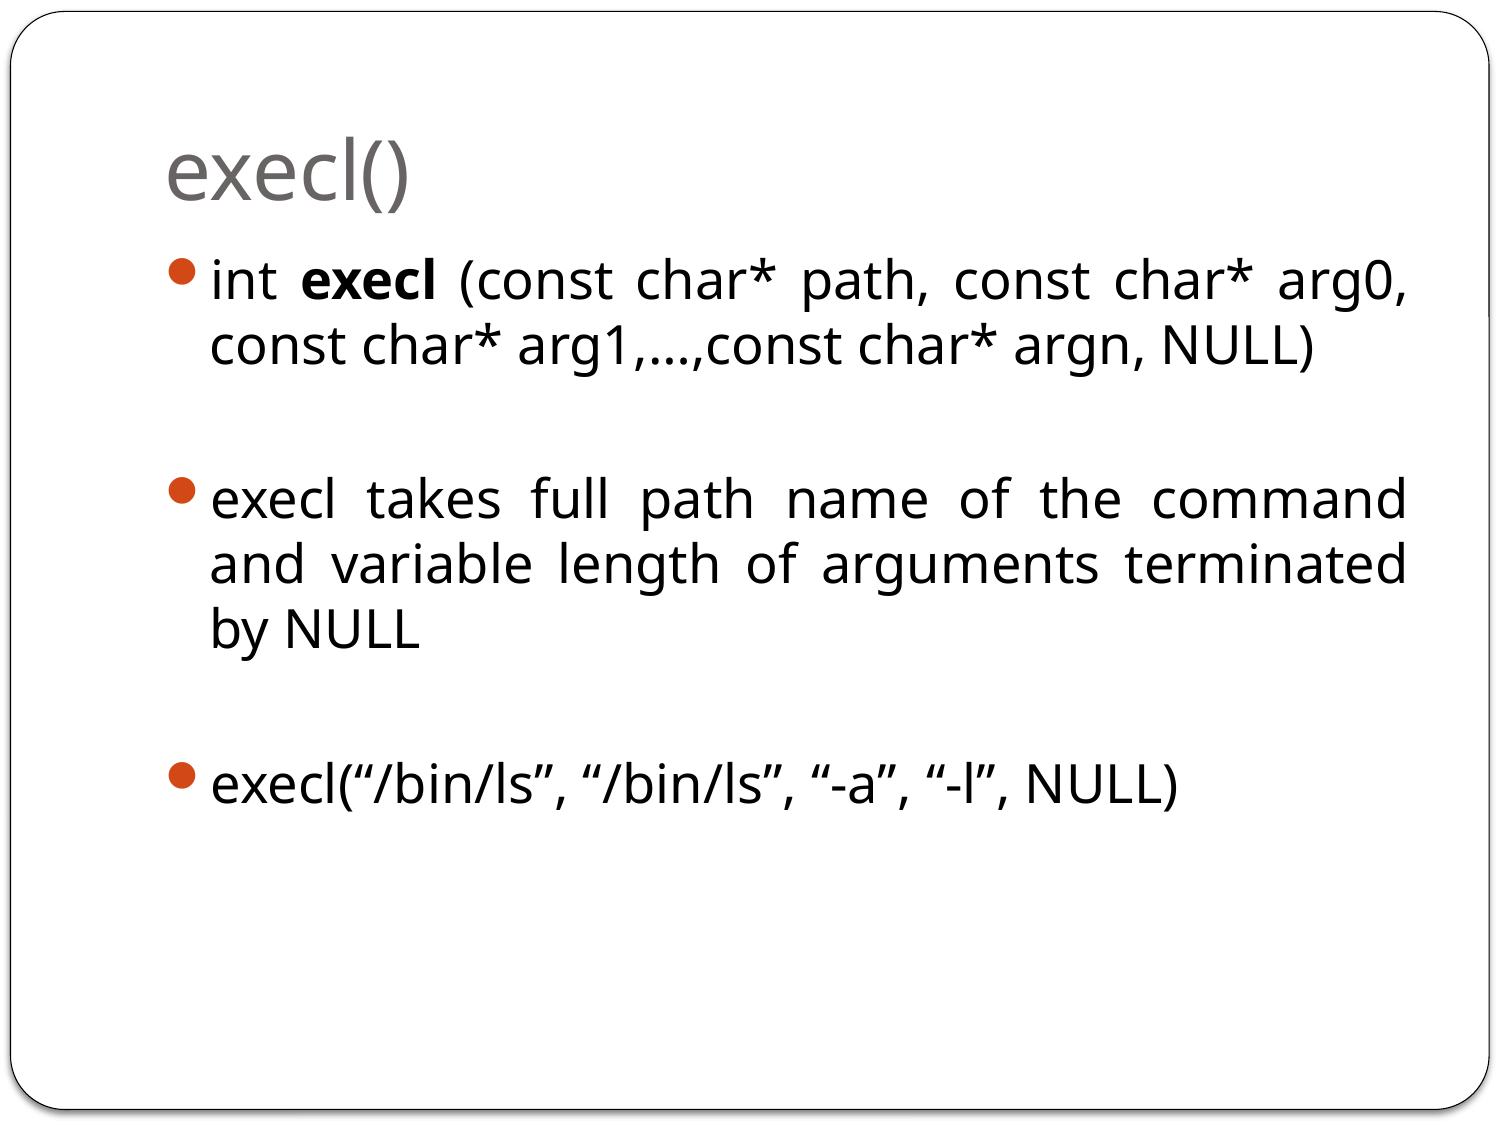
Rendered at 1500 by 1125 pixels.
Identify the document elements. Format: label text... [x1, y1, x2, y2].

title execl() [150, 45, 1425, 233]
list int execl (const char* path, const char* arg0, const char* arg1,…,const char* argn, NULL) execl takes full path name of the command and variable length of arguments terminated by NULL execl(“/bin/ls”, “/bin/ls”, “-a”, “-l”, NULL) [150, 237, 1425, 988]
